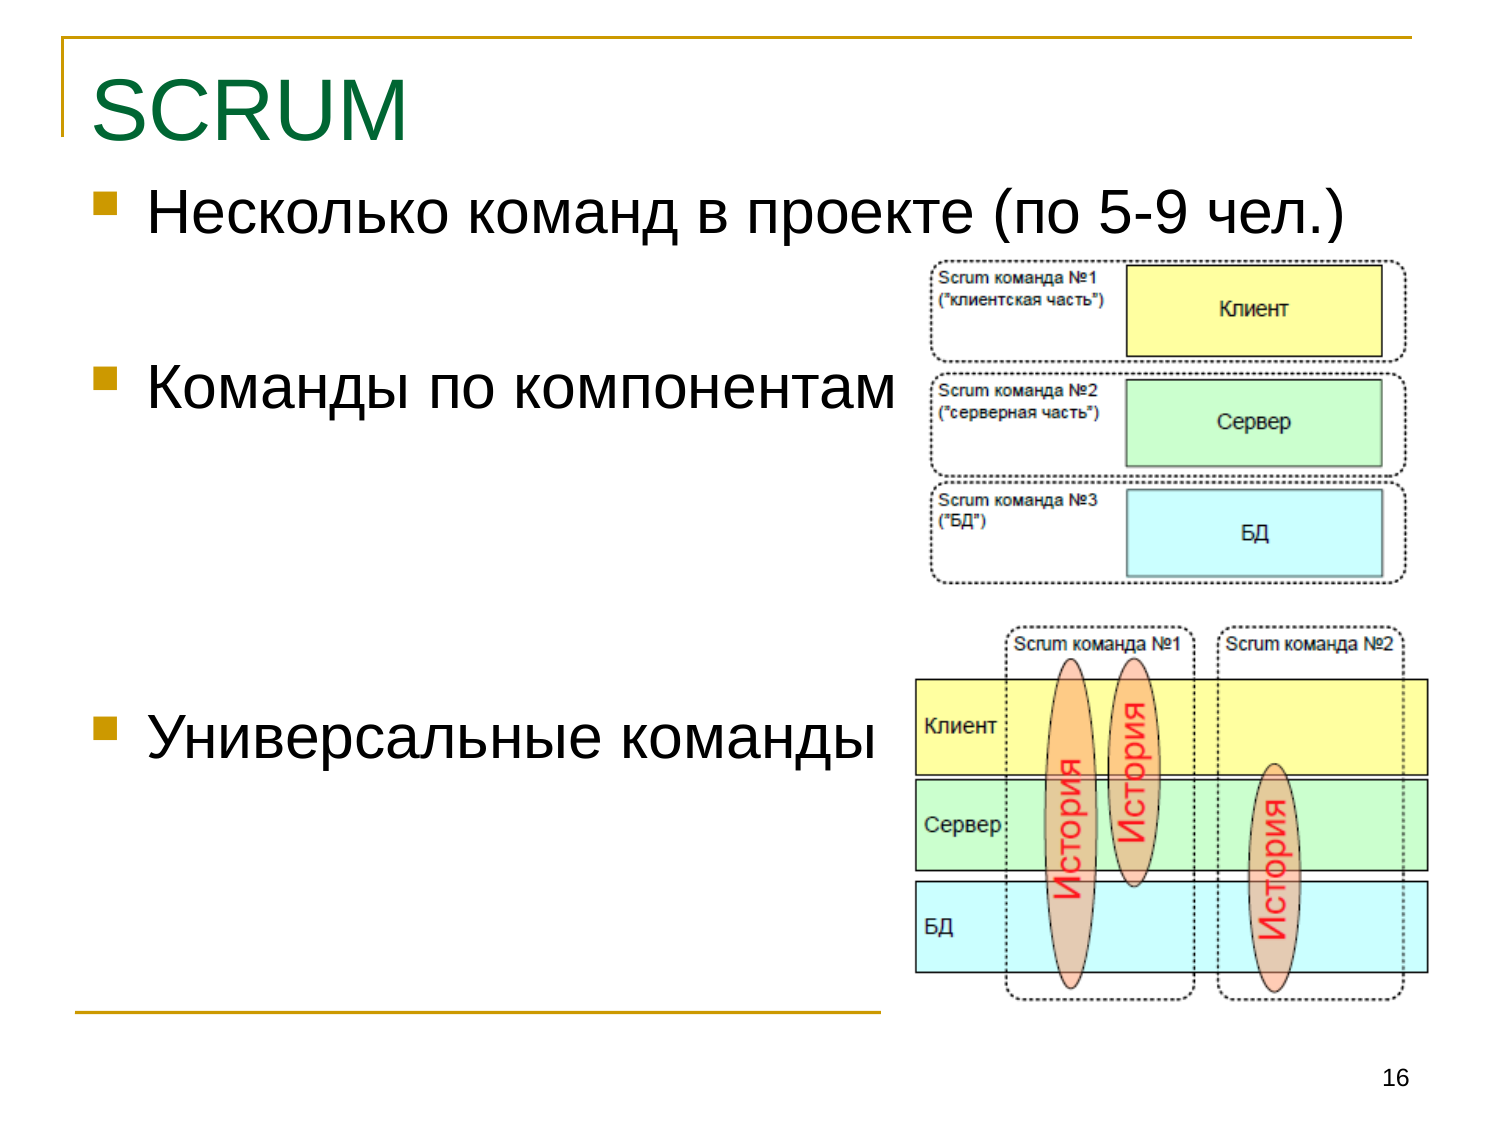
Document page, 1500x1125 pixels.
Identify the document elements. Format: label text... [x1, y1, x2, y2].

picture [915, 243, 1455, 608]
slide_number 16 [1074, 1030, 1426, 1100]
list Несколько команд в проекте (по 5-9 чел.) Команды по компонентам Универсальные команды [74, 163, 1426, 1006]
picture [881, 621, 1471, 1022]
title SCRUM [74, 45, 1426, 163]
